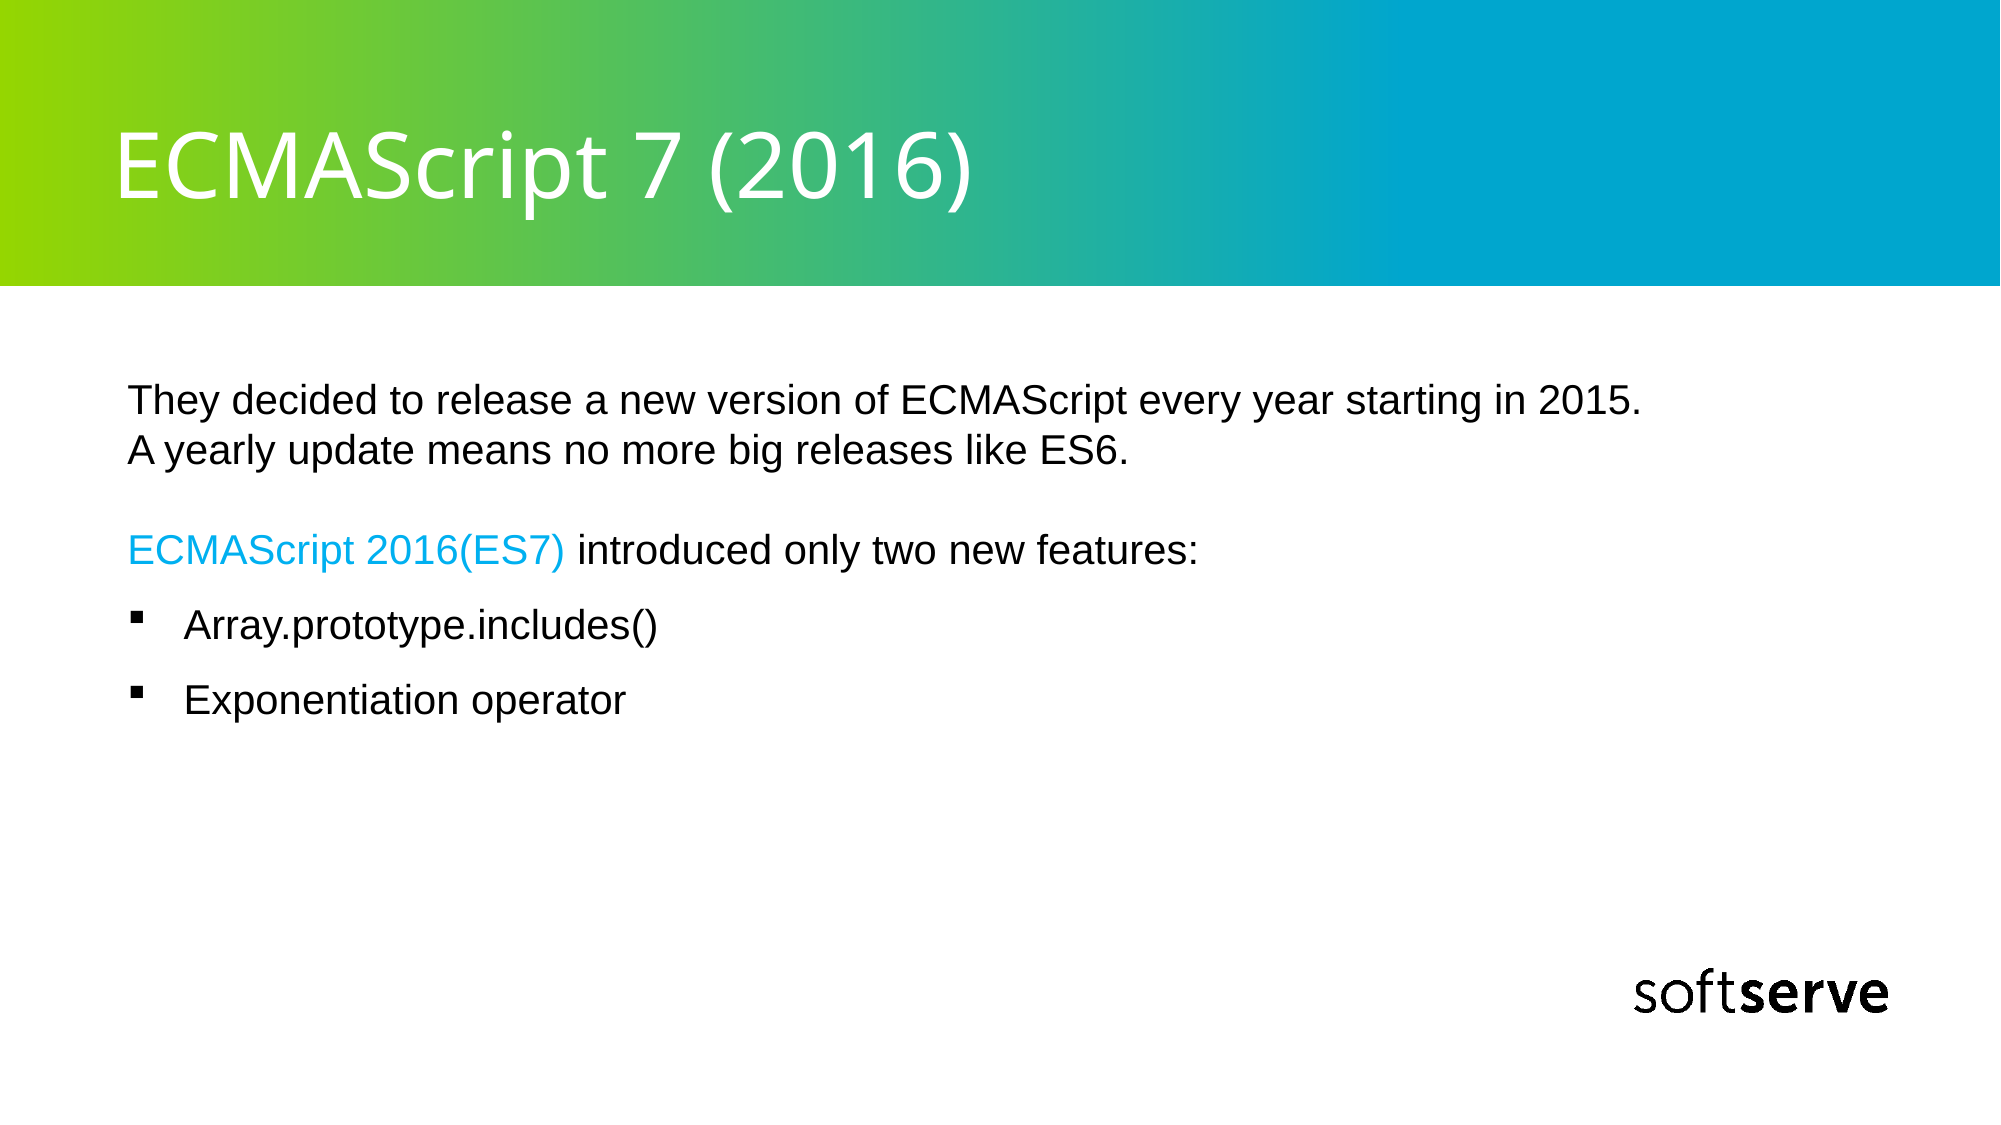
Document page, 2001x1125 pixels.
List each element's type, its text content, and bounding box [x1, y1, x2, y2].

title ECMAScript 7 (2016) [112, 112, 1888, 225]
text_box They decided to release a new version of ECMAScript every year starting in 2015. A yearly update means no more big releases like ES6. ECMAScript 2016(ES7) introduced only two new features: Array.prototype.includes() Exponentiation operator [112, 365, 1669, 781]
picture [1634, 968, 1888, 1013]
